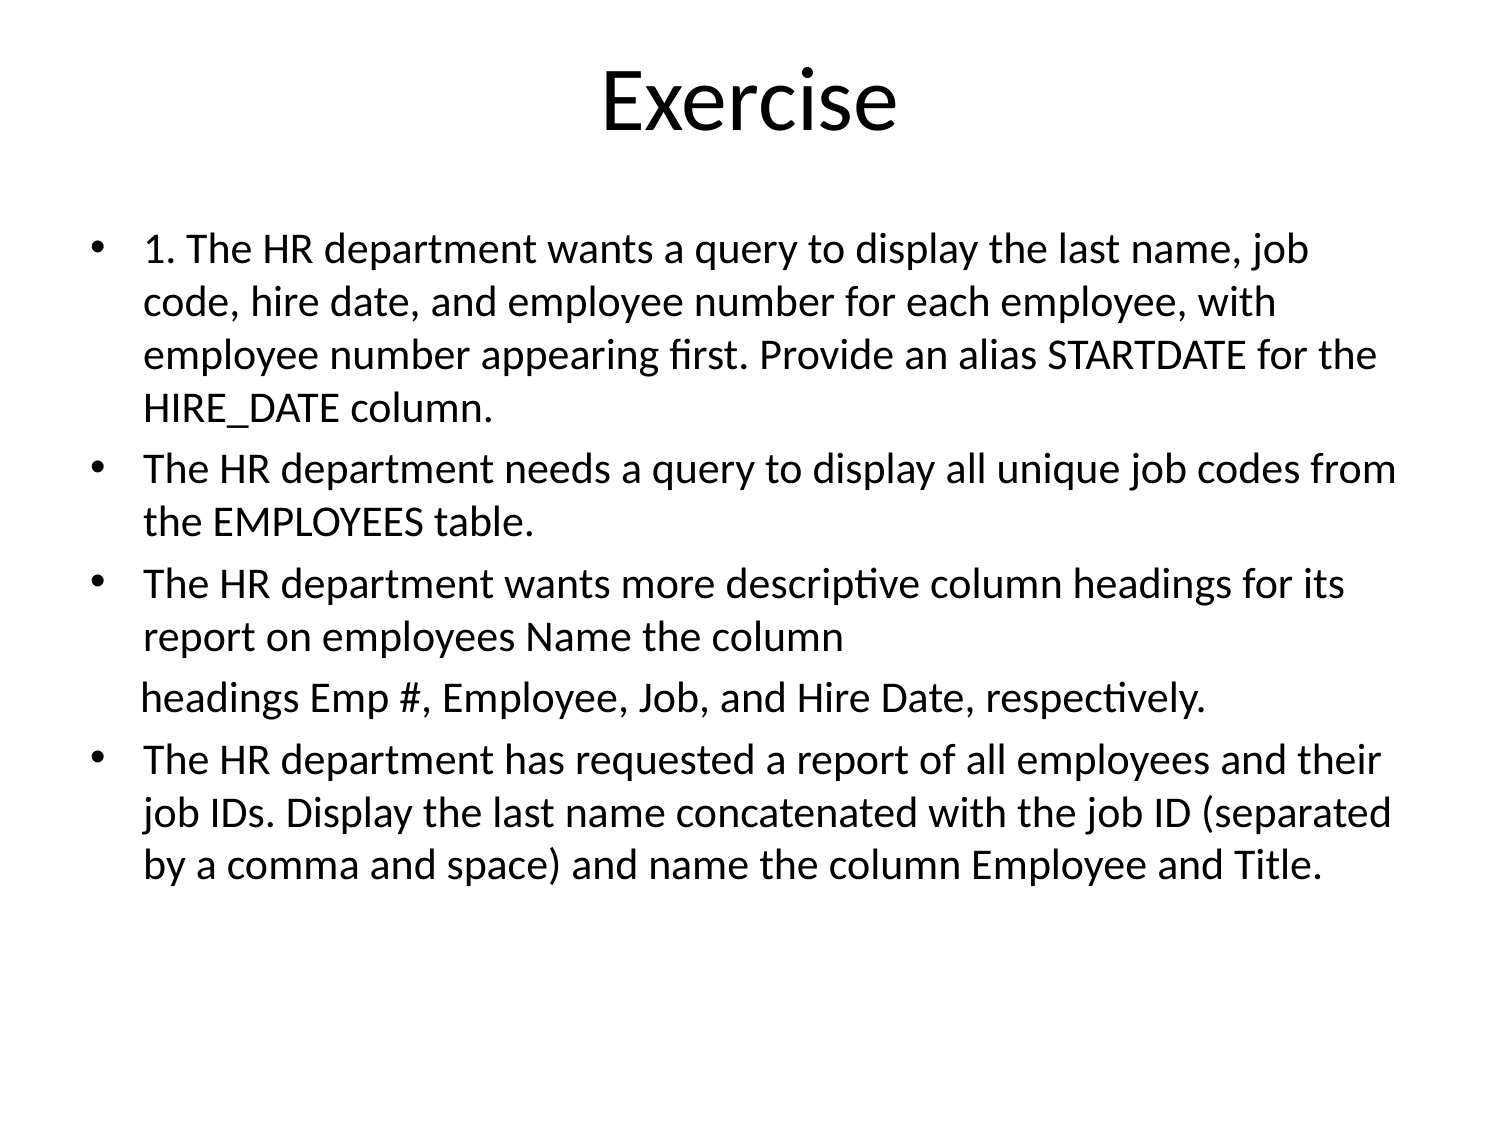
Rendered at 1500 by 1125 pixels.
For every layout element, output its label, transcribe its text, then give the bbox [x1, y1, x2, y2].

title Exercise [75, 0, 1425, 188]
list 1. The HR department wants a query to display the last name, job code, hire date, and employee number for each employee, with employee number appearing first. Provide an alias STARTDATE for the HIRE_DATE column. The HR department needs a query to display all unique job codes from the EMPLOYEES table. The HR department wants more descriptive column headings for its report on employees Name the column headings Emp #, Employee, Job, and Hire Date, respectively. The HR department has requested a report of all employees and their job IDs. Display the last name concatenated with the job ID (separated by a comma and space) and name the column Employee and Title. [75, 212, 1425, 955]
